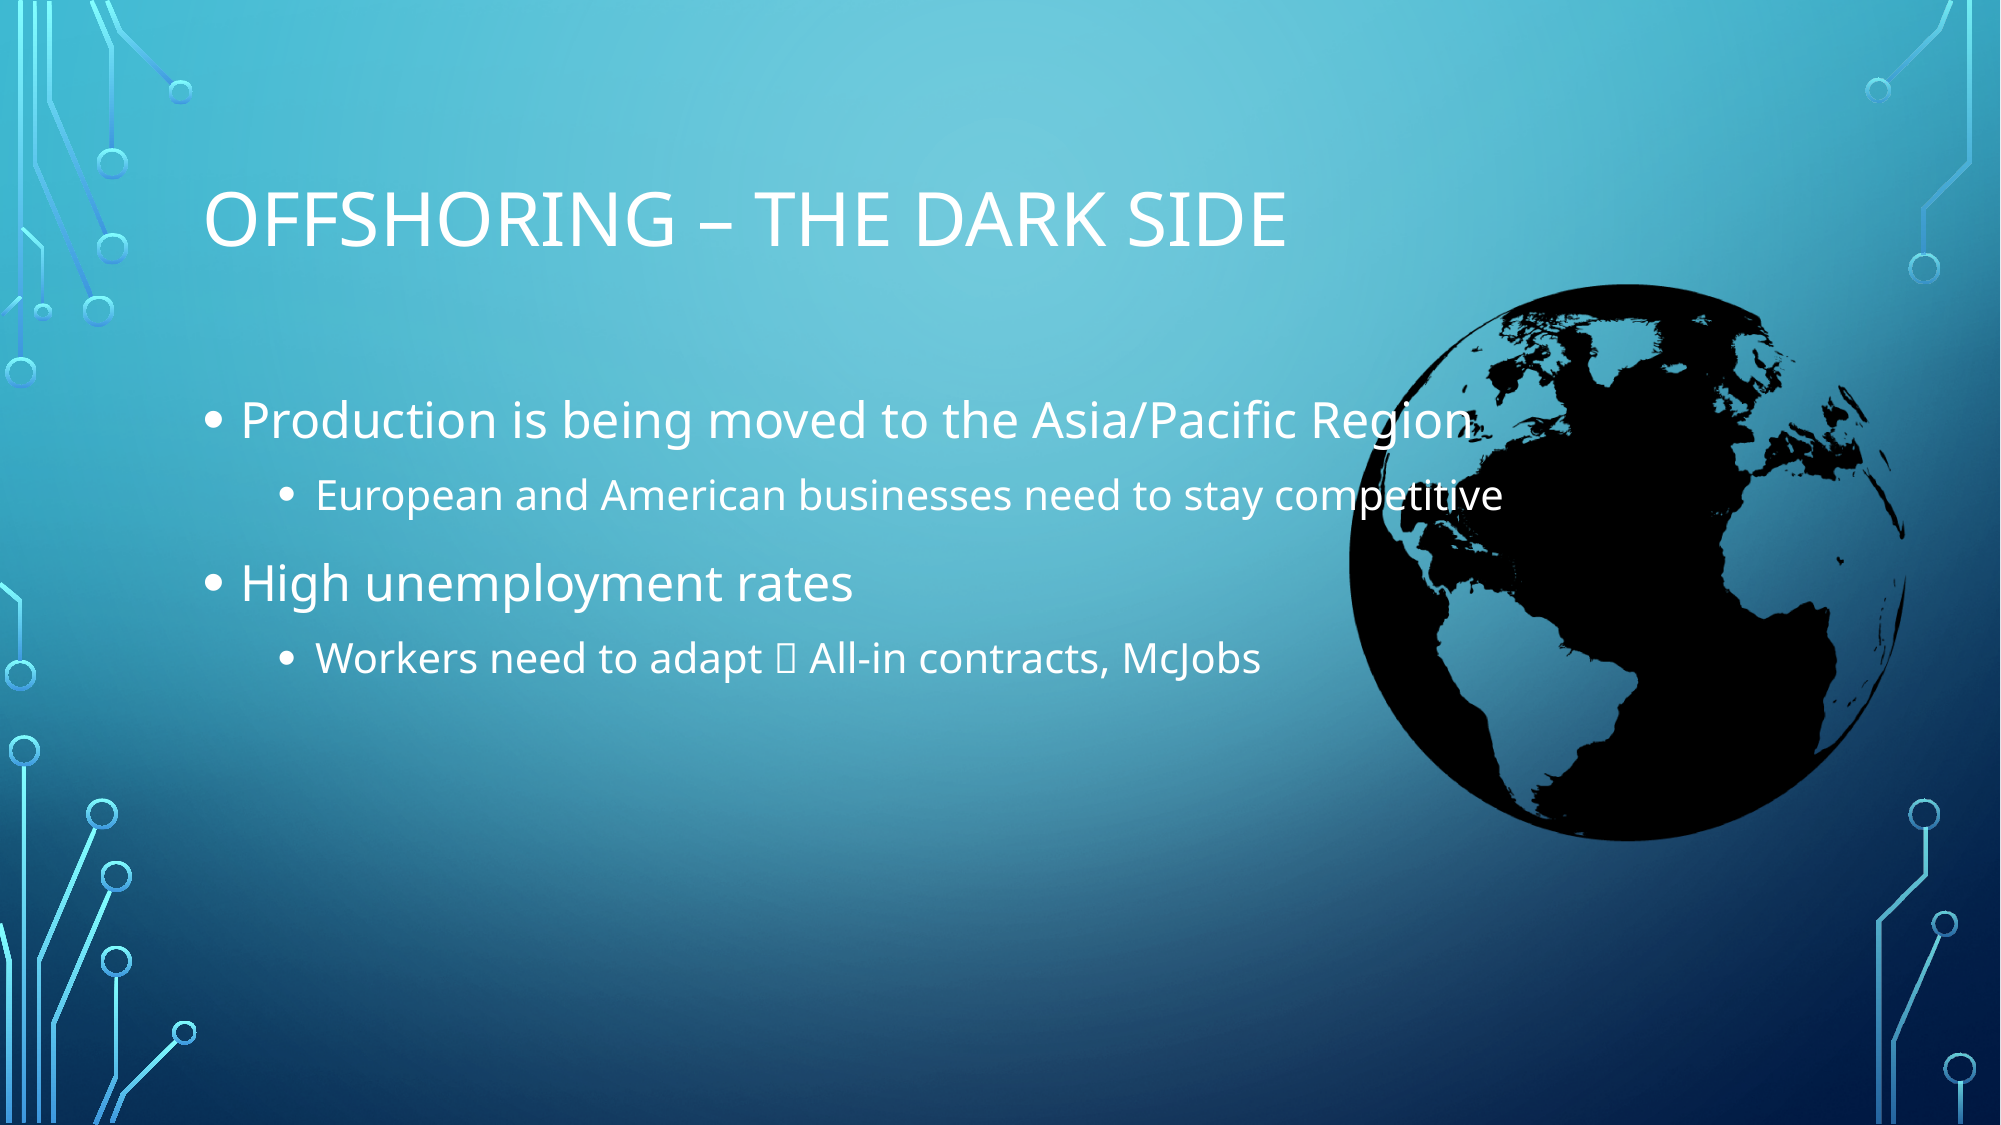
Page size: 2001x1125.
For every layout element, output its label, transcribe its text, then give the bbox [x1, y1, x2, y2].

title Offshoring – The dark side [187, 101, 1813, 344]
picture [1348, 243, 1907, 882]
list Production is being moved to the Asia/Pacific Region European and American businesses need to stay competitive High unemployment rates Workers need to adapt  All-in contracts, McJobs [187, 369, 1813, 950]
